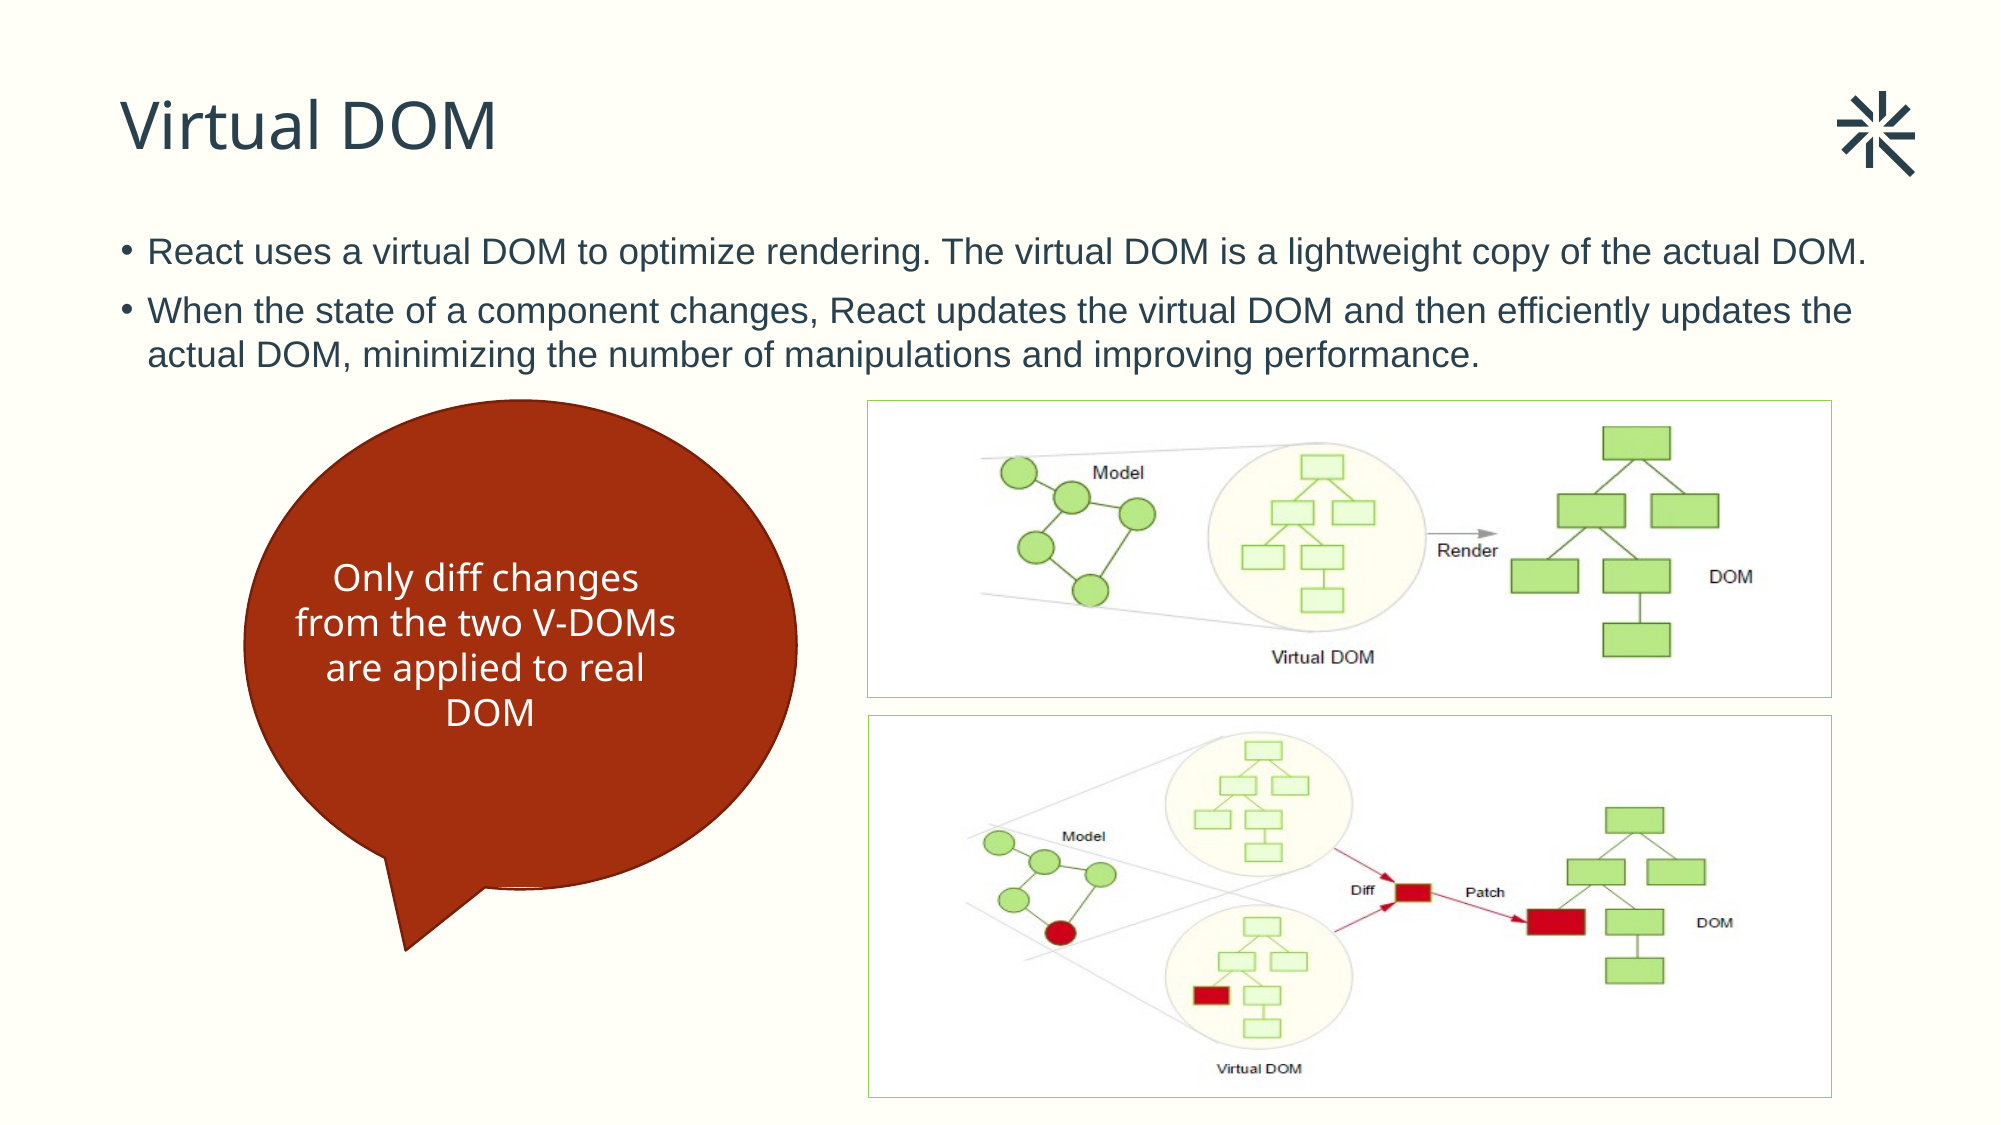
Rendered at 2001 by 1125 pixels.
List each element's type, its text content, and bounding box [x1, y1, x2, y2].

text_box [868, 715, 1832, 1098]
text_box [867, 400, 1832, 698]
picture [1837, 91, 1915, 177]
list React uses a virtual DOM to optimize rendering. The virtual DOM is a lightweight copy of the actual DOM. When the state of a component changes, React updates the virtual DOM and then efficiently updates the actual DOM, minimizing the number of manipulations and improving performance. [112, 219, 1888, 383]
title Virtual DOM [112, 90, 1773, 181]
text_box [245, 400, 798, 951]
